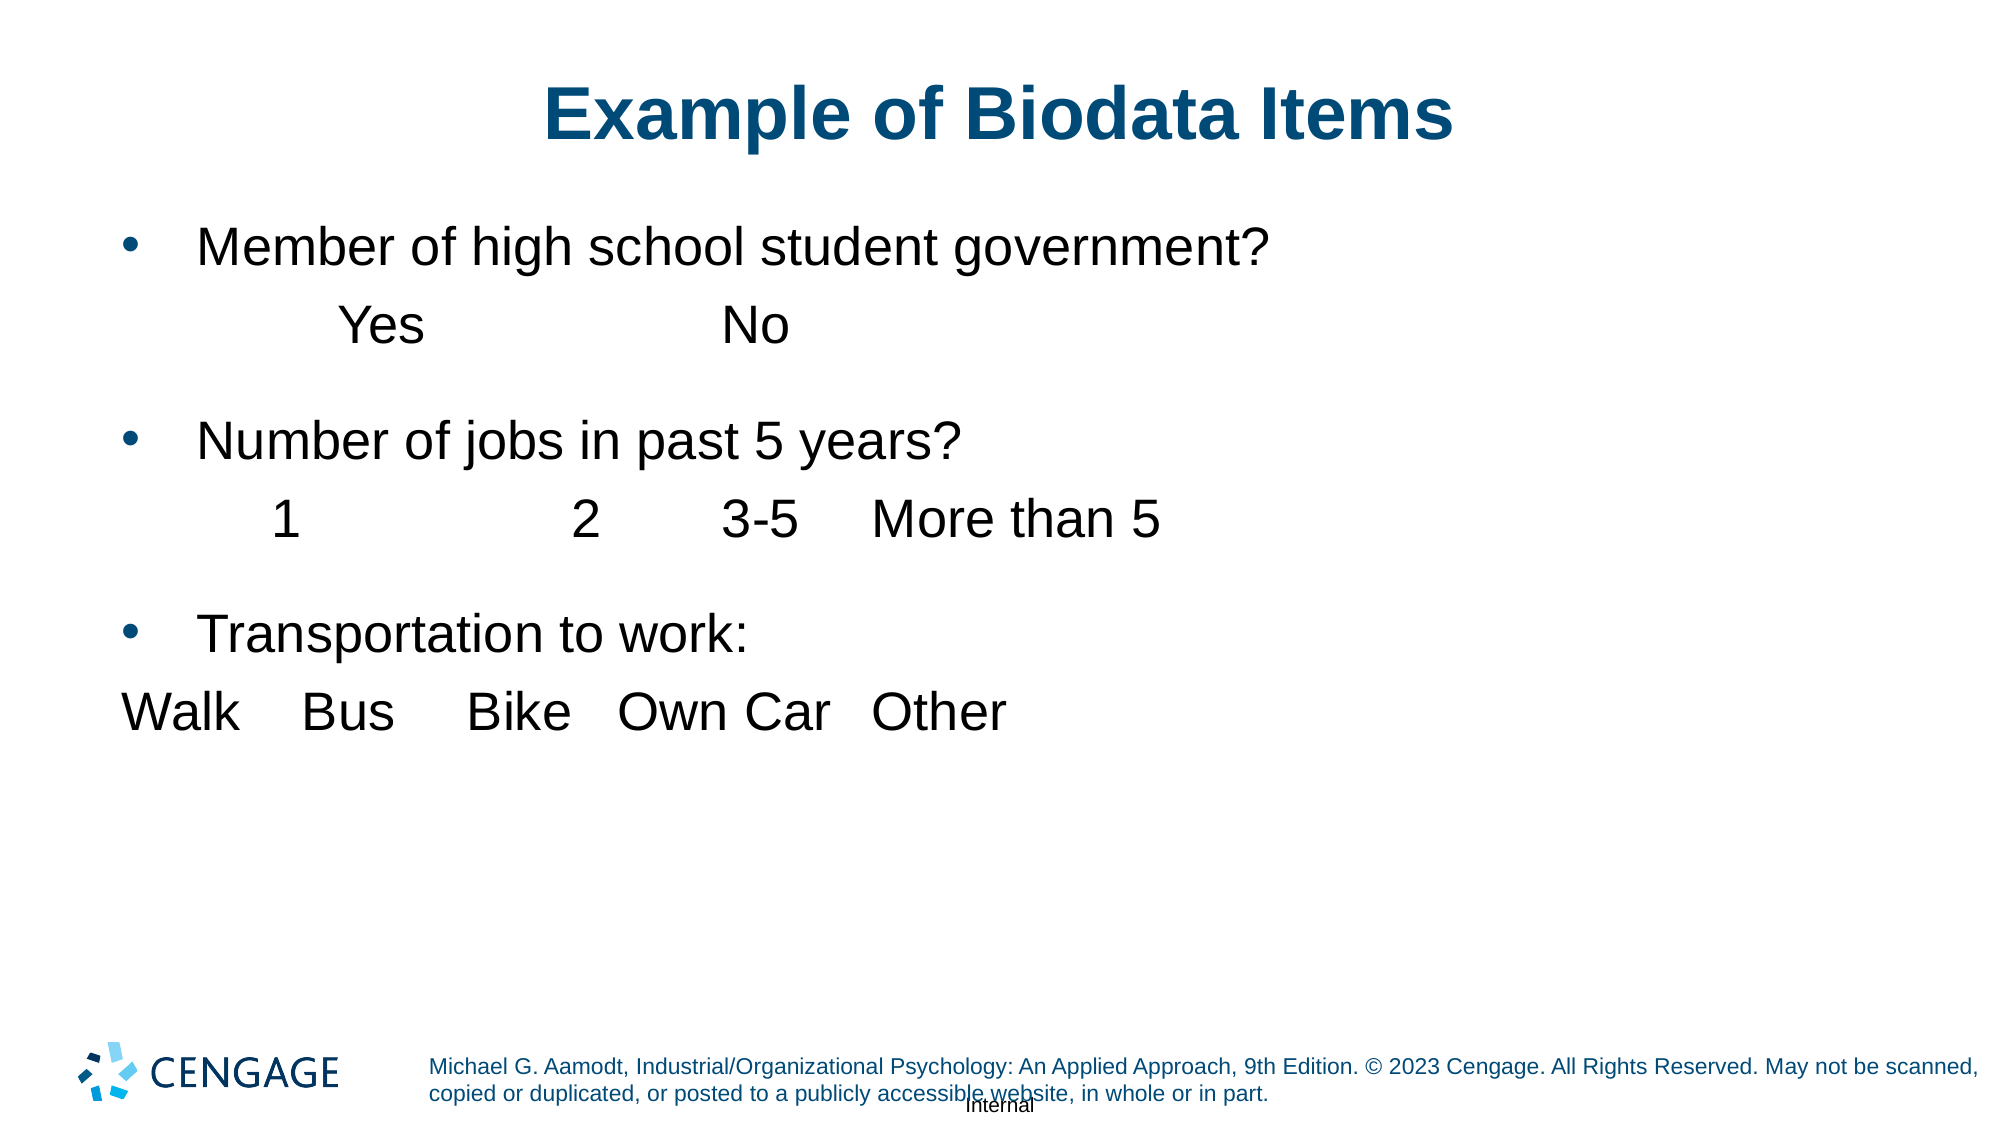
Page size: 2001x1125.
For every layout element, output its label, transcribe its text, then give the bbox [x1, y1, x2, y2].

list Member of high school student government? Yes No Number of jobs in past 5 years? 1 2 3-5 More than 5 Transportation to work: Walk Bus Bike Own Car Other [121, 211, 1880, 1000]
title Example of Biodata Items [137, 34, 1863, 196]
picture [78, 1042, 338, 1101]
